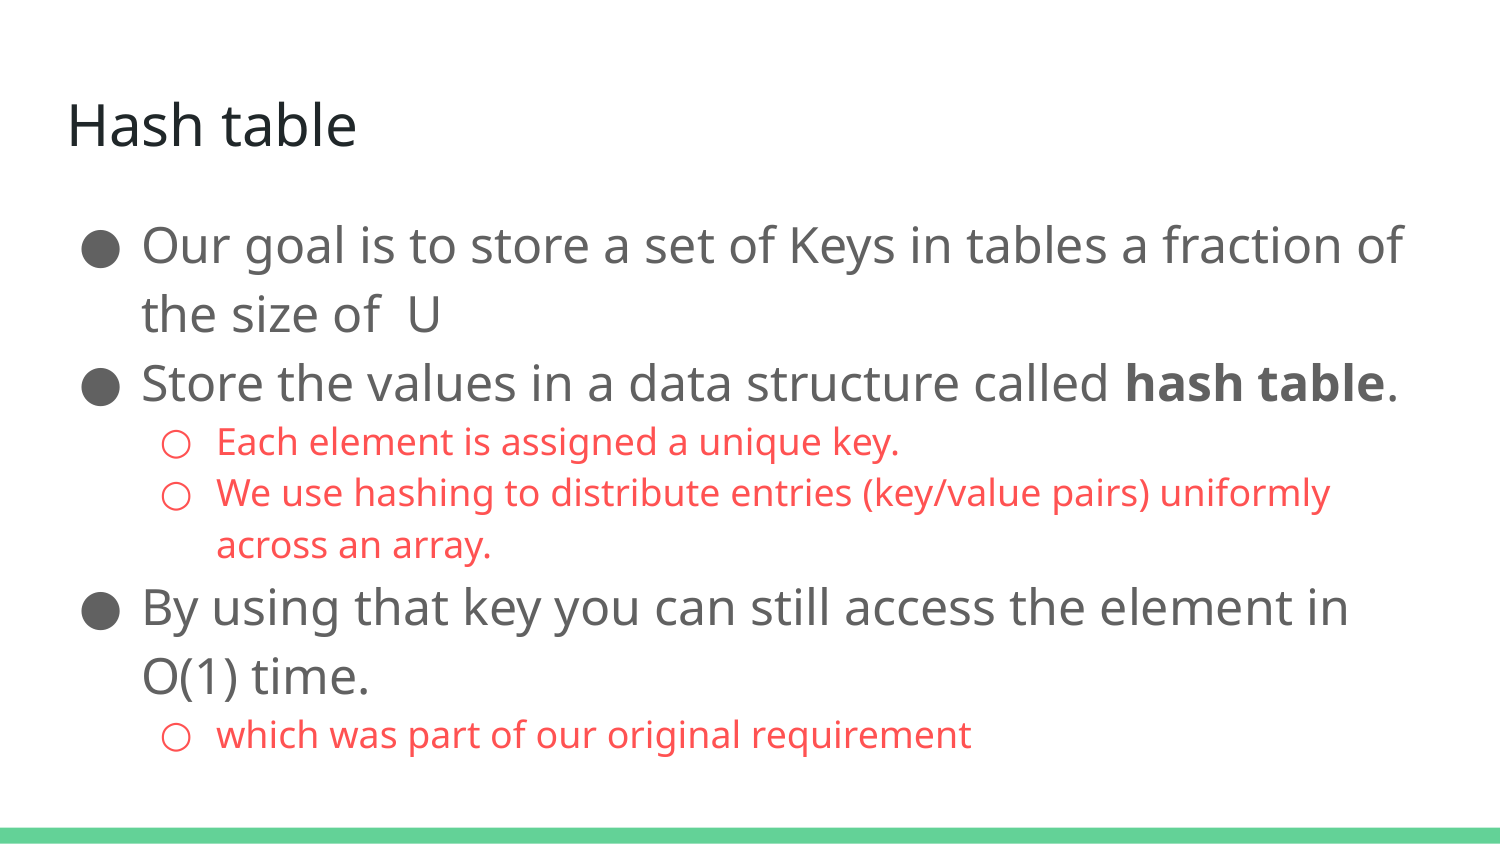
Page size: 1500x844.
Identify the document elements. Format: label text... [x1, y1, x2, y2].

list Our goal is to store a set of Keys in tables a fraction of the size of U Store the values in a data structure called hash table. Each element is assigned a unique key. We use hashing to distribute entries (key/value pairs) uniformly across an array. By using that key you can still access the element in O(1) time. which was part of our original requirement [51, 189, 1449, 750]
title Hash table [51, 72, 1449, 167]
